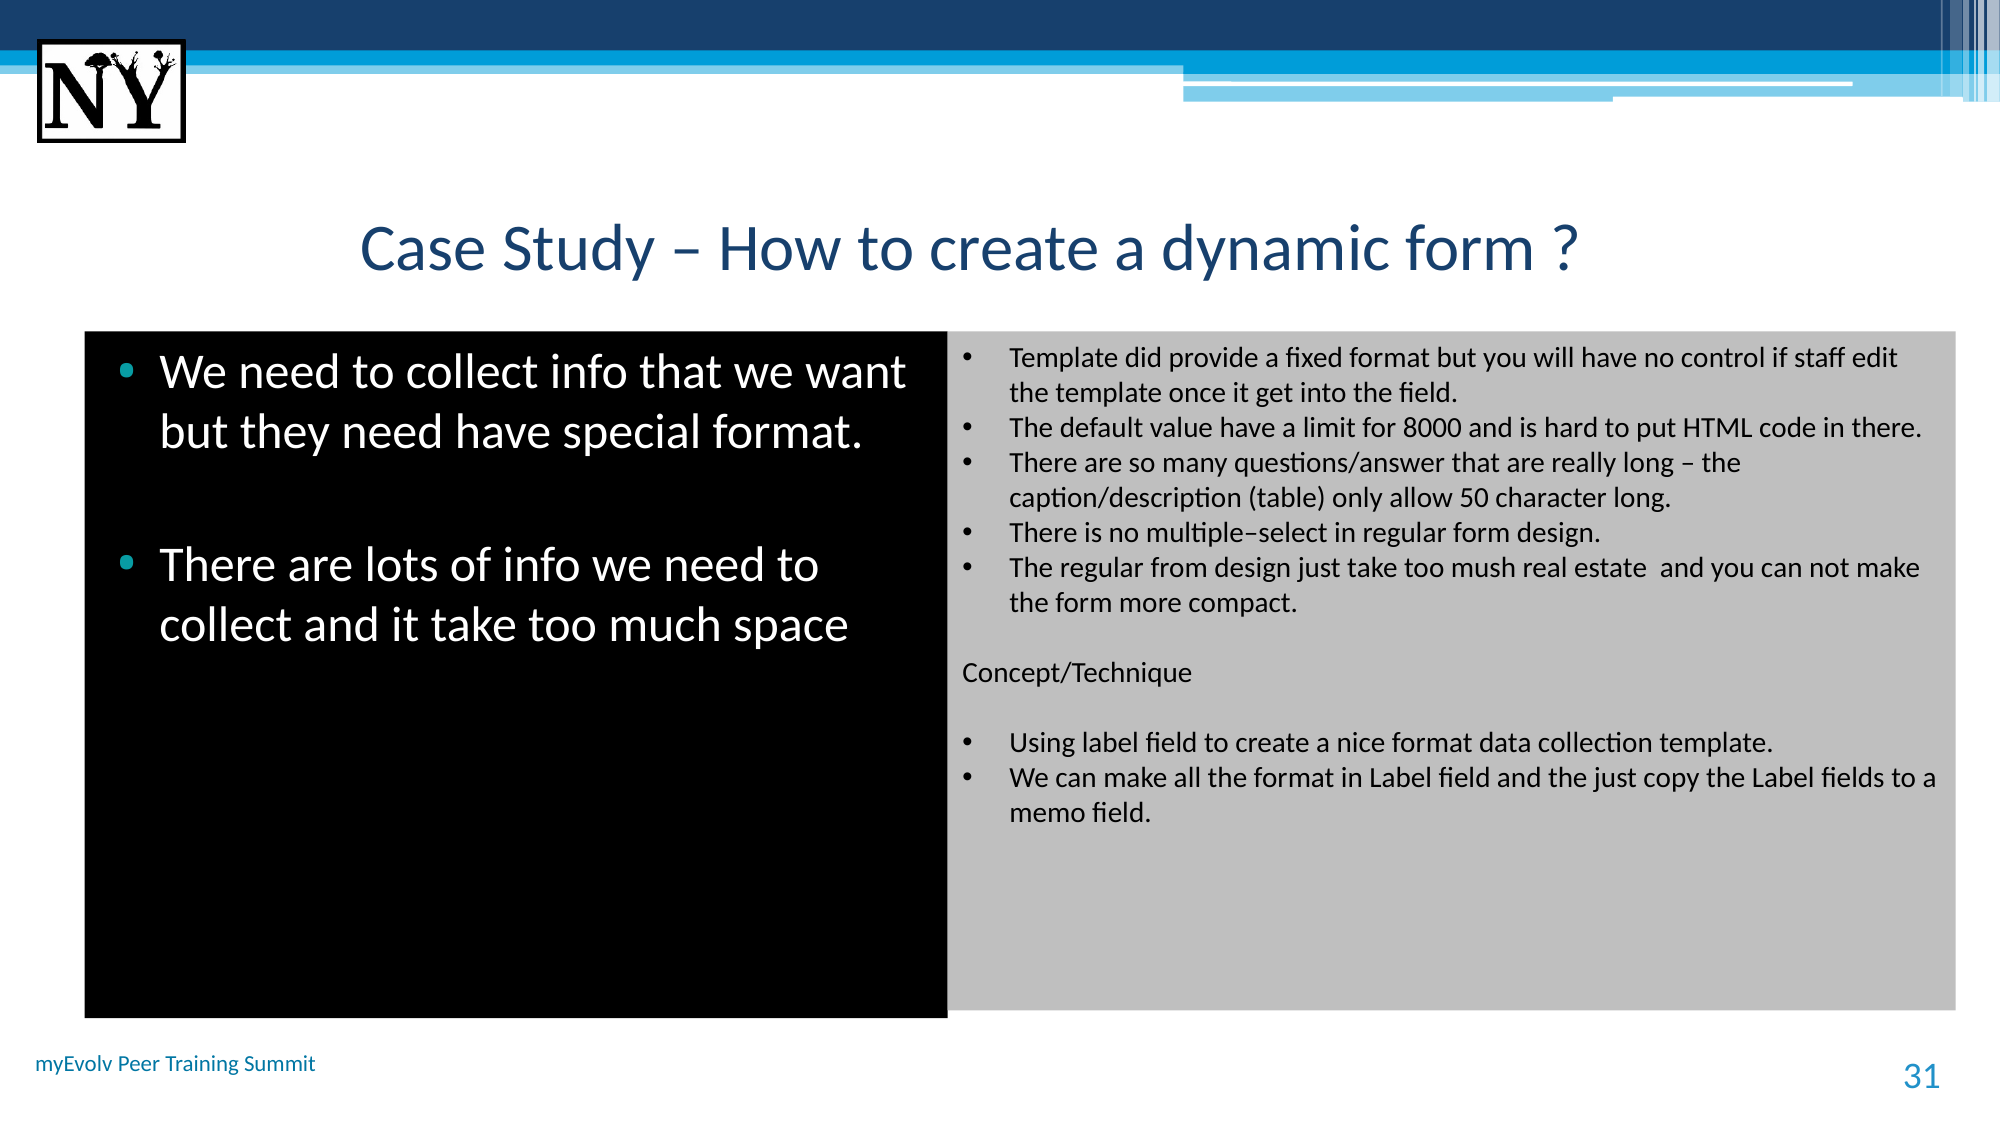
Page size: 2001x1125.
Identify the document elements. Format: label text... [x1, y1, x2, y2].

footer myEvolv Peer Training Summit [0, 1041, 332, 1116]
title Case Study – How to create a dynamic form ? [84, 156, 1859, 331]
list We need to collect info that we want but they need have special format. There are lots of info we need to collect and it take too much space [84, 331, 948, 1019]
slide_number 31 [1789, 1043, 1956, 1104]
text_box Template did provide a fixed format but you will have no control if staff edit the template once it get into the field. The default value have a limit for 8000 and is hard to put HTML code in there. There are so many questions/answer that are really long – the caption/description (table) only allow 50 character long. There is no multiple–select in regular form design. The regular from design just take too mush real estate and you can not make the form more compact. Concept/Technique Using label field to create a nice format data collection template. We can make all the format in Label field and the just copy the Label fields to a memo field. [947, 331, 1956, 1011]
picture [37, 39, 186, 143]
